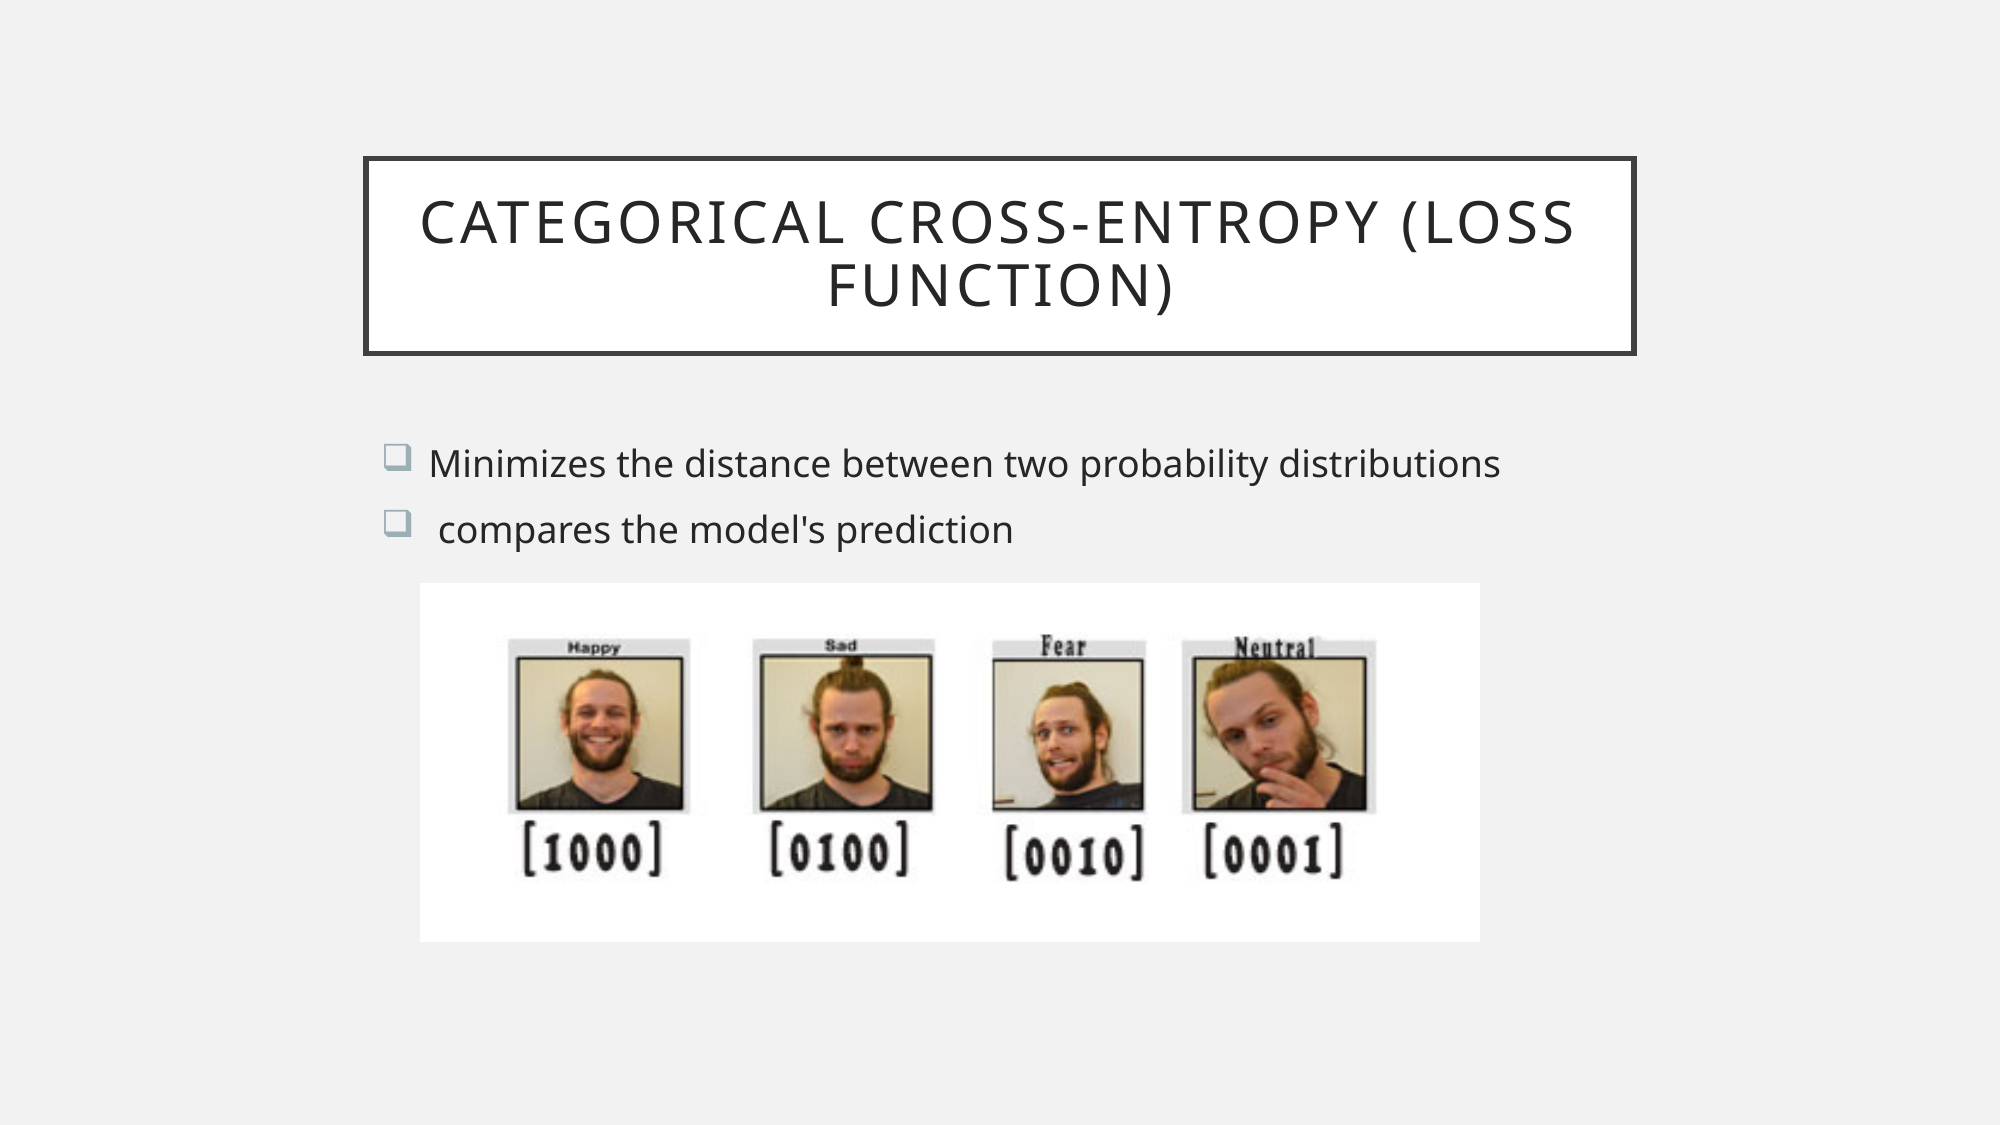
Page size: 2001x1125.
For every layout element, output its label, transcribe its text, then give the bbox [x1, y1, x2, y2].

title Categorical Cross-entropy (loss Function) [363, 156, 1637, 356]
picture [420, 583, 1480, 942]
list Minimizes the distance between two probability distributions compares the model's prediction [366, 432, 1634, 942]
